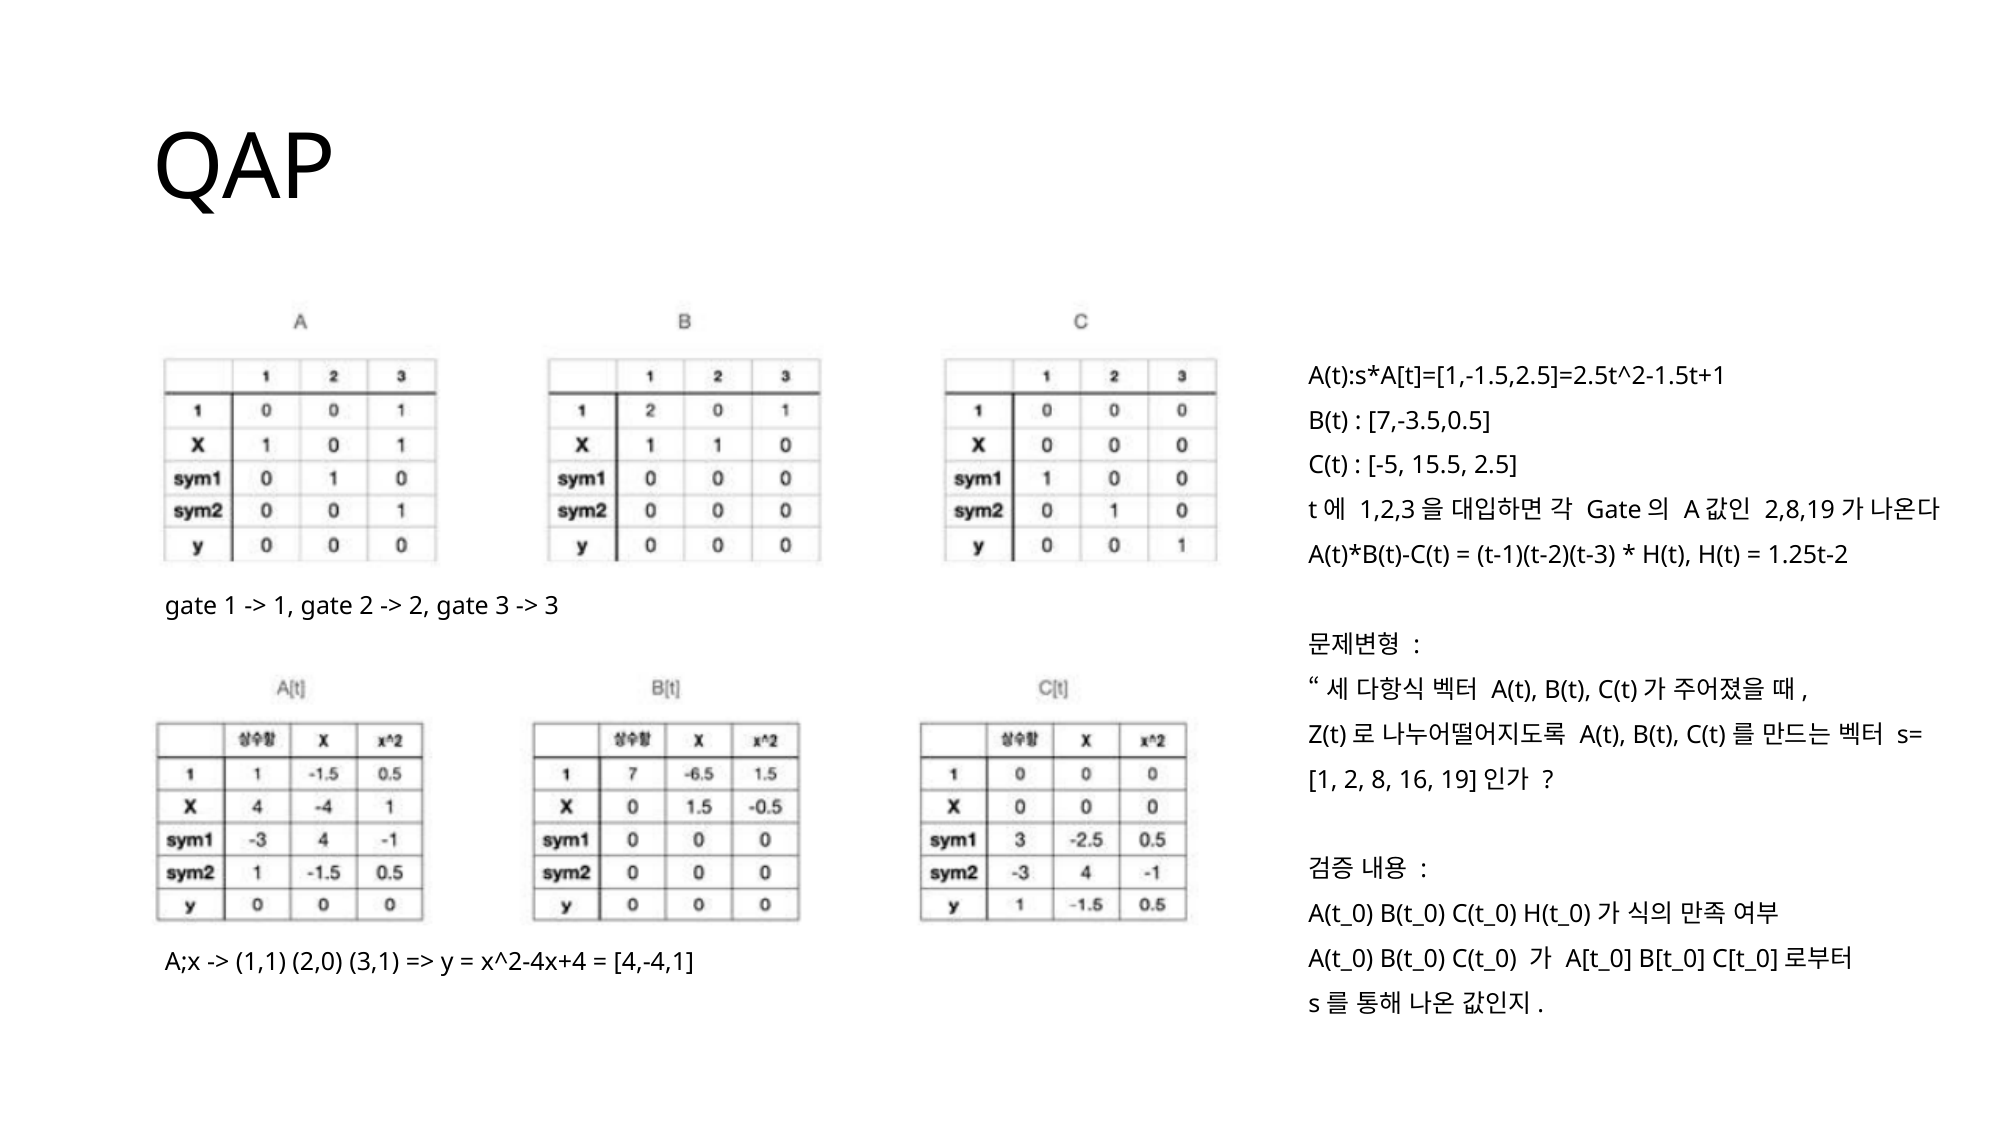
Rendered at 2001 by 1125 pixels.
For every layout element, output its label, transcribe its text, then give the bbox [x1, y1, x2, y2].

picture [137, 650, 1219, 949]
text_box gate 1 -> 1, gate 2 -> 2, gate 3 -> 3 [149, 582, 868, 627]
title QAP [137, 59, 1863, 278]
text_box A;x -> (1,1) (2,0) (3,1) => y = x^2-4x+4 = [4,-4,1] [149, 949, 905, 984]
text_box A(t):s*A[t]=[1,-1.5,2.5]=2.5t^2-1.5t+1 B(t) : [7,-3.5,0.5] C(t) : [-5, 15.5, 2.5] t에 1,2,3을 대입하면 각 Gate의 A값인 2,8,19가 나온다 A(t)*B(t)-C(t) = (t-1)(t-2)(t-3) * H(t), H(t) = 1.25t-2 문제변형 : “세 다항식 벡터 A(t), B(t), C(t)가 주어졌을 때, Z(t)로 나누어떨어지도록 A(t), B(t), C(t)를 만드는 벡터 s= [1, 2, 8, 16, 19]인가 ? 검증 내용 : A(t_0) B(t_0) C(t_0) H(t_0)가 식의 만족 여부 A(t_0) B(t_0) C(t_0) 가 A[t_0] B[t_0] C[t_0]로부터 s를 통해 나온 값인지. [1293, 336, 1955, 1025]
picture [137, 277, 1235, 582]
